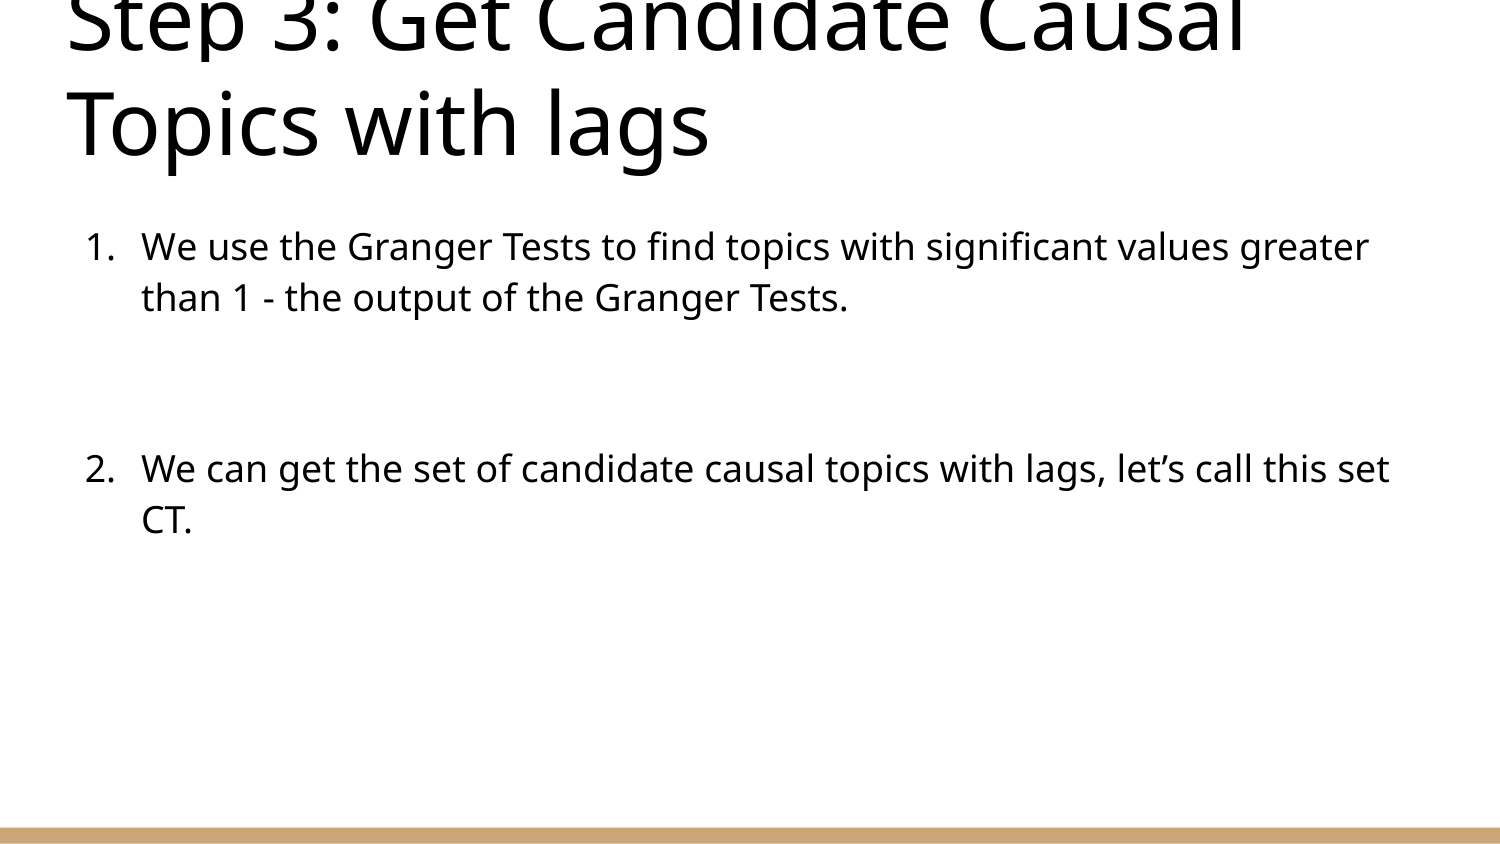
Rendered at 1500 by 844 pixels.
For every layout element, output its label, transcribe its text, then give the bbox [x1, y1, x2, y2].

title Step 3: Get Candidate Causal Topics with lags [51, 51, 1449, 189]
list We use the Granger Tests to find topics with significant values greater than 1 - the output of the Granger Tests. We can get the set of candidate causal topics with lags, let’s call this set CT. [51, 200, 1449, 752]
